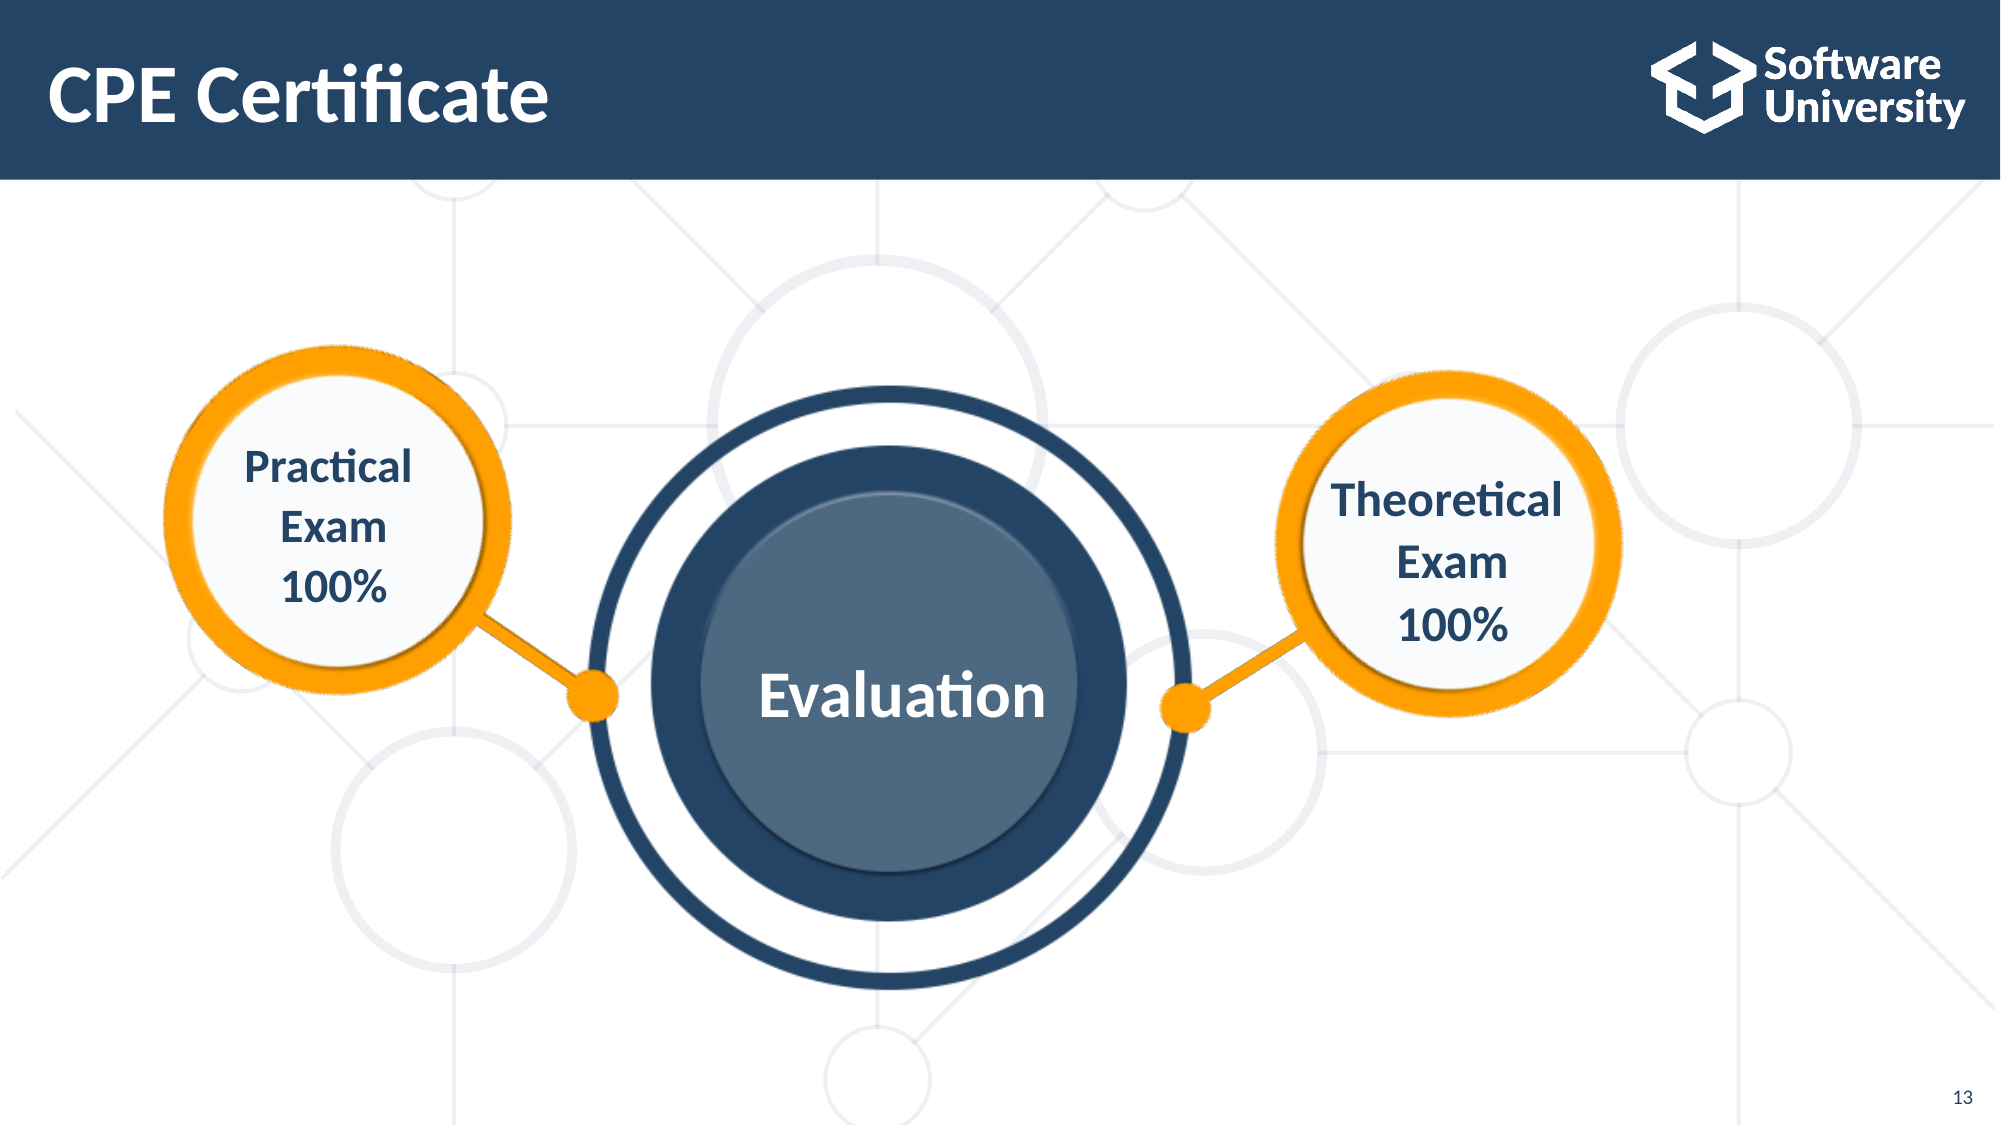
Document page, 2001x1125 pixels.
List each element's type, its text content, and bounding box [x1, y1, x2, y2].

picture [33, 202, 1752, 1117]
text_box 13 [1927, 1067, 1989, 1117]
title CPE Certificate [31, 16, 1625, 162]
picture [1651, 41, 1966, 134]
